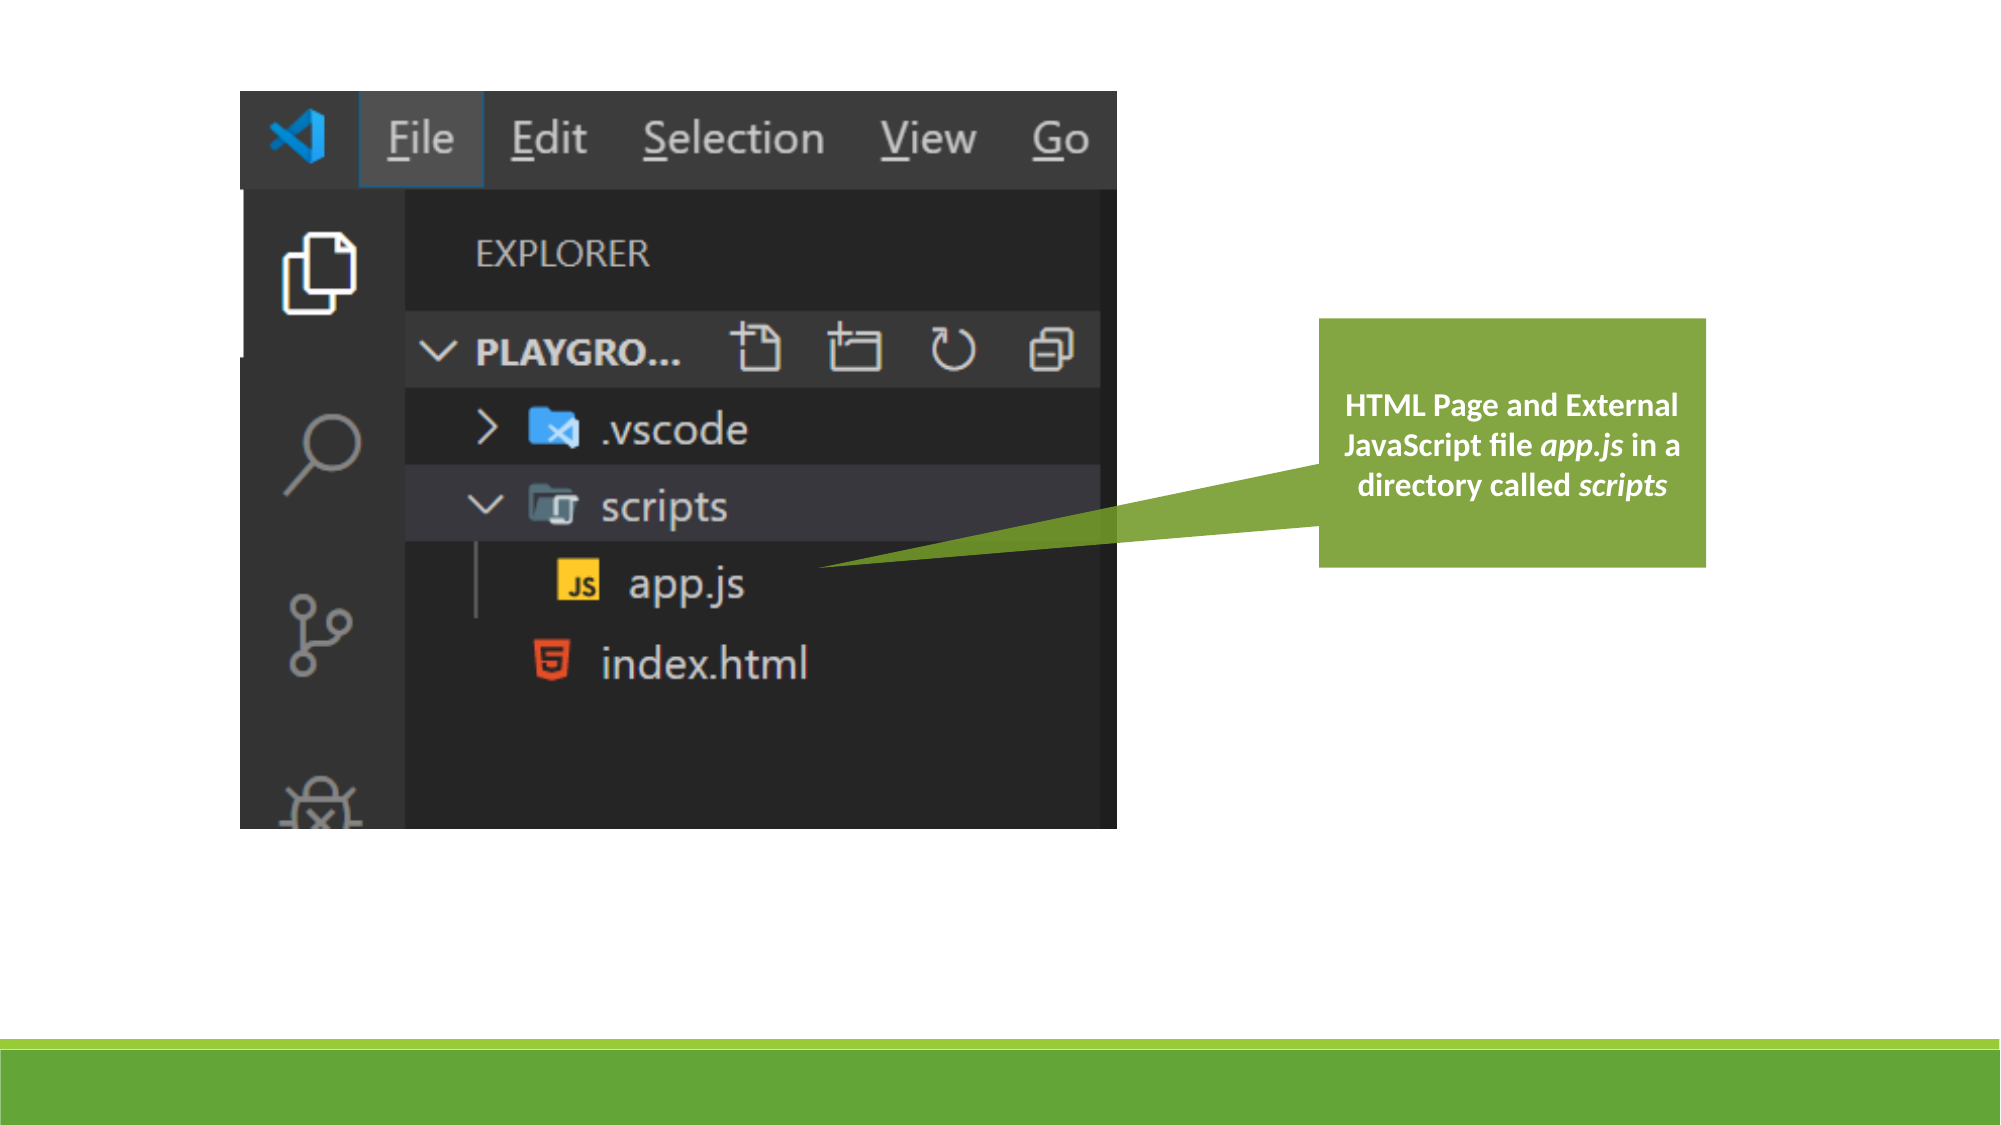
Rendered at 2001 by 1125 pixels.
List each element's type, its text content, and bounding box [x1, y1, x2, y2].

picture [239, 91, 1118, 829]
text_box HTML Page and External JavaScript file app.js in a directory called scripts [1125, 317, 1708, 569]
